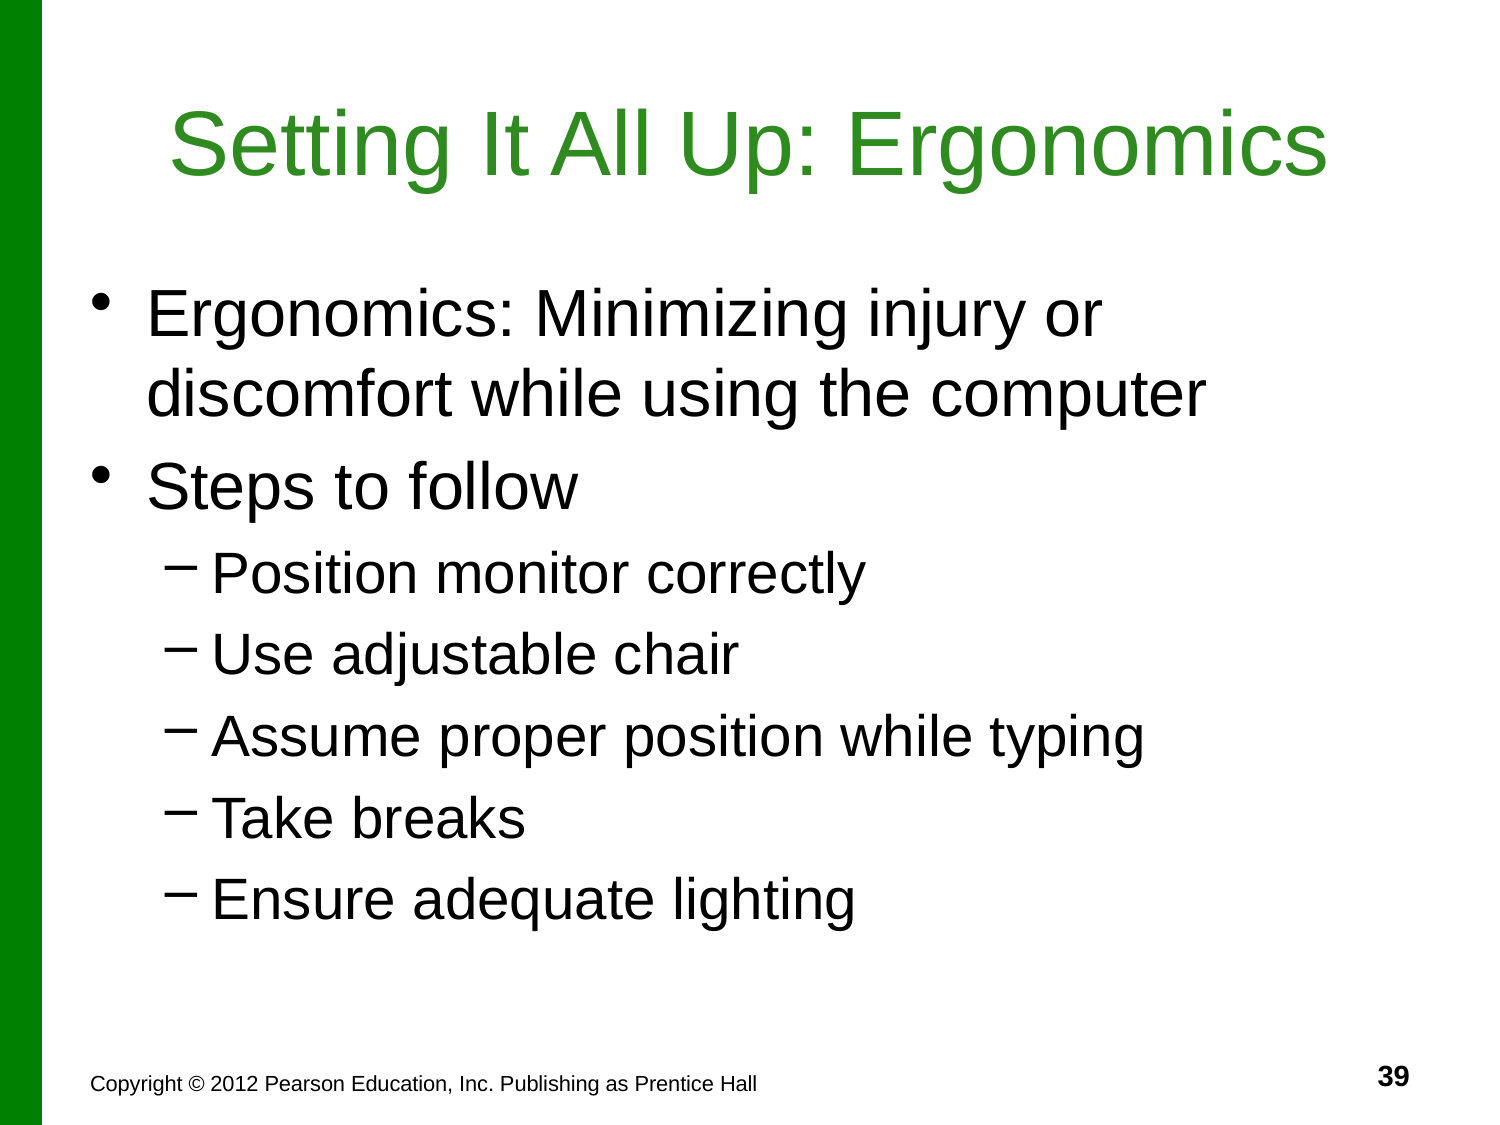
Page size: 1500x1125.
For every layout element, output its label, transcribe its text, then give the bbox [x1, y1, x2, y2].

list Ergonomics: Minimizing injury or discomfort while using the computer Steps to follow Position monitor correctly Use adjustable chair Assume proper position while typing Take breaks Ensure adequate lighting [74, 261, 1338, 1006]
title Setting It All Up: Ergonomics [74, 44, 1426, 234]
slide_number 39 [1074, 1049, 1426, 1103]
slide_number Copyright © 2012 Pearson Education, Inc. Publishing as Prentice Hall [74, 1062, 826, 1088]
